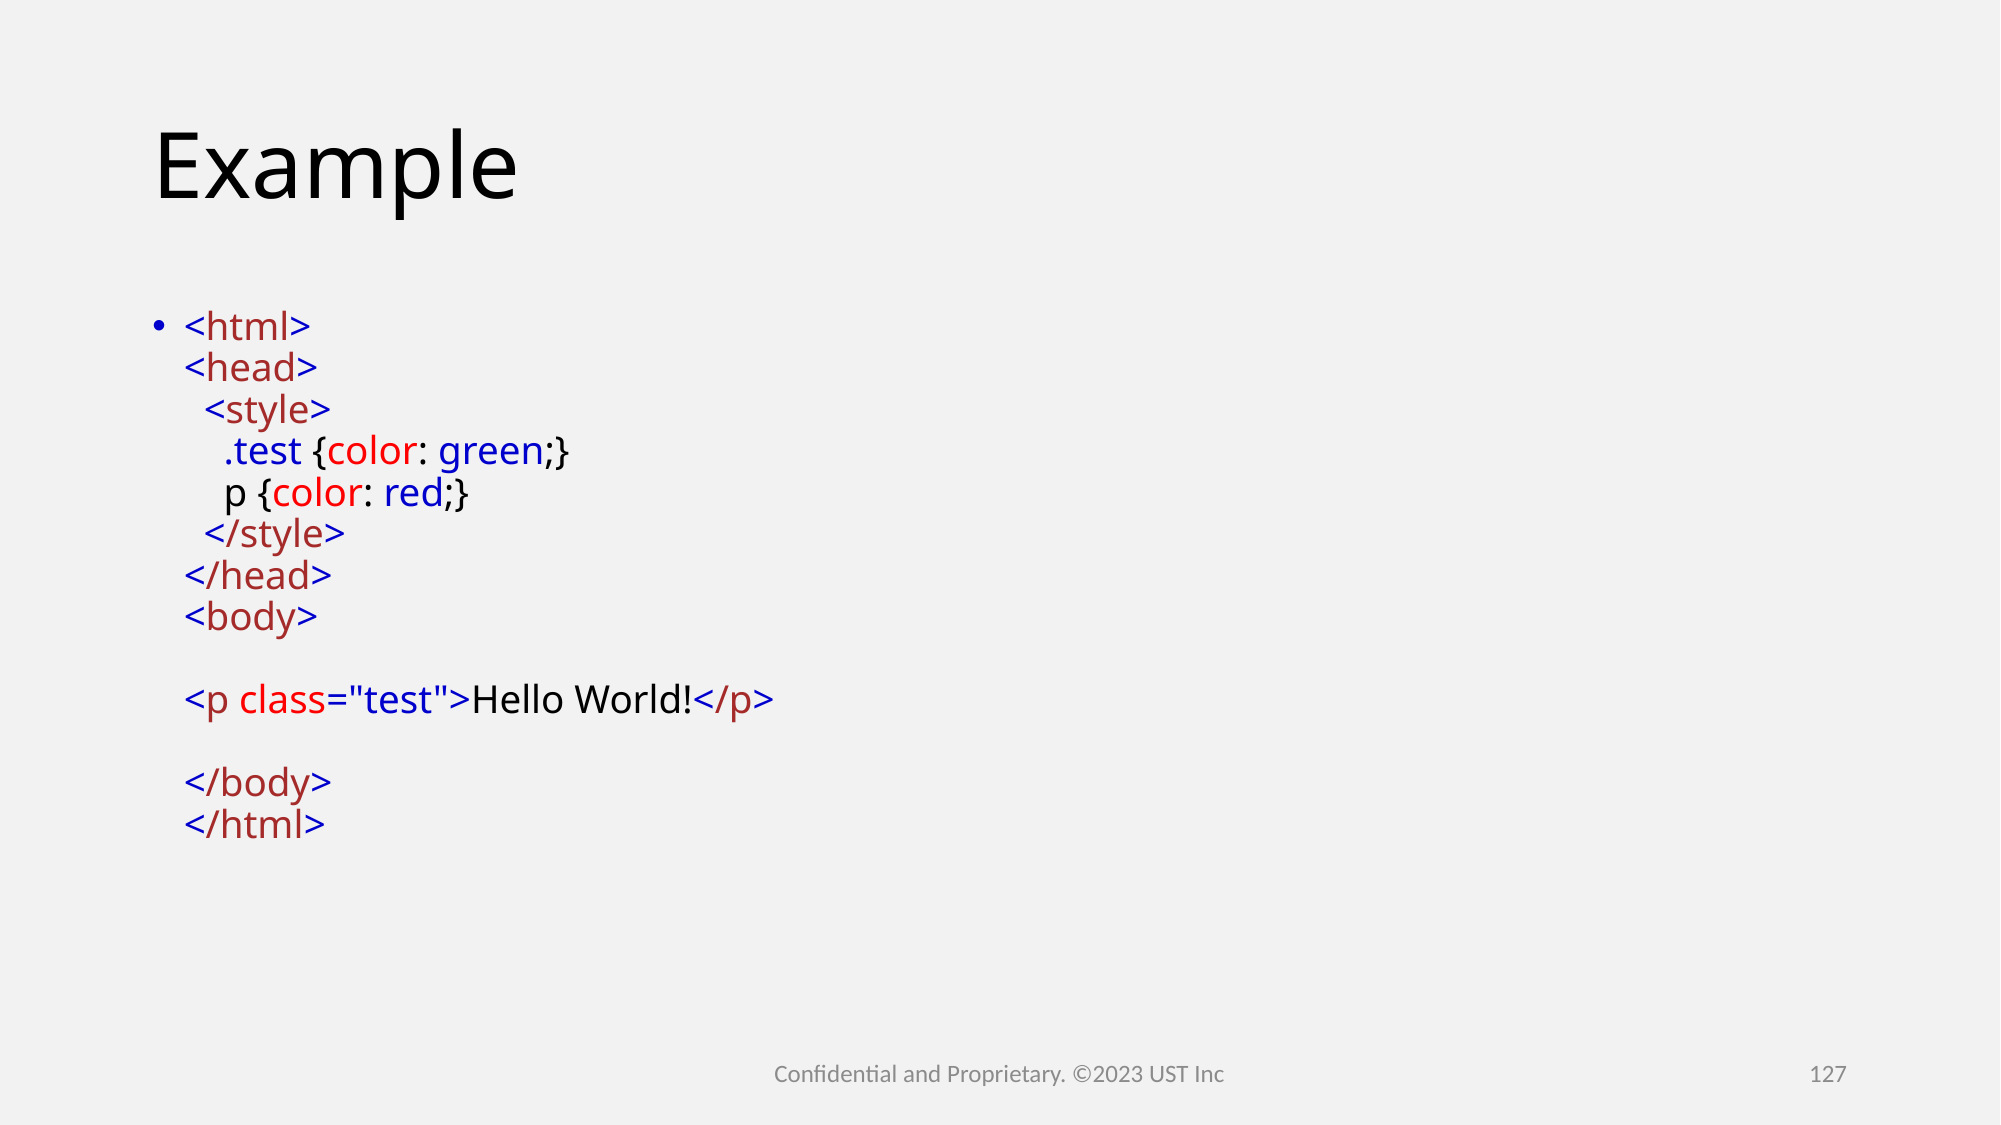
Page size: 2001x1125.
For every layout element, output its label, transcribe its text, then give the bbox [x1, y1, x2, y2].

title Example [137, 59, 1863, 278]
list <html> <head> <style> .test {color: green;} p {color: red;} </style> </head> <body> <p class="test">Hello World!</p> </body> </html> [137, 299, 1863, 1014]
slide_number 127 [1412, 1042, 1863, 1103]
footer Confidential and Proprietary. ©2023 UST Inc [662, 1042, 1338, 1103]
